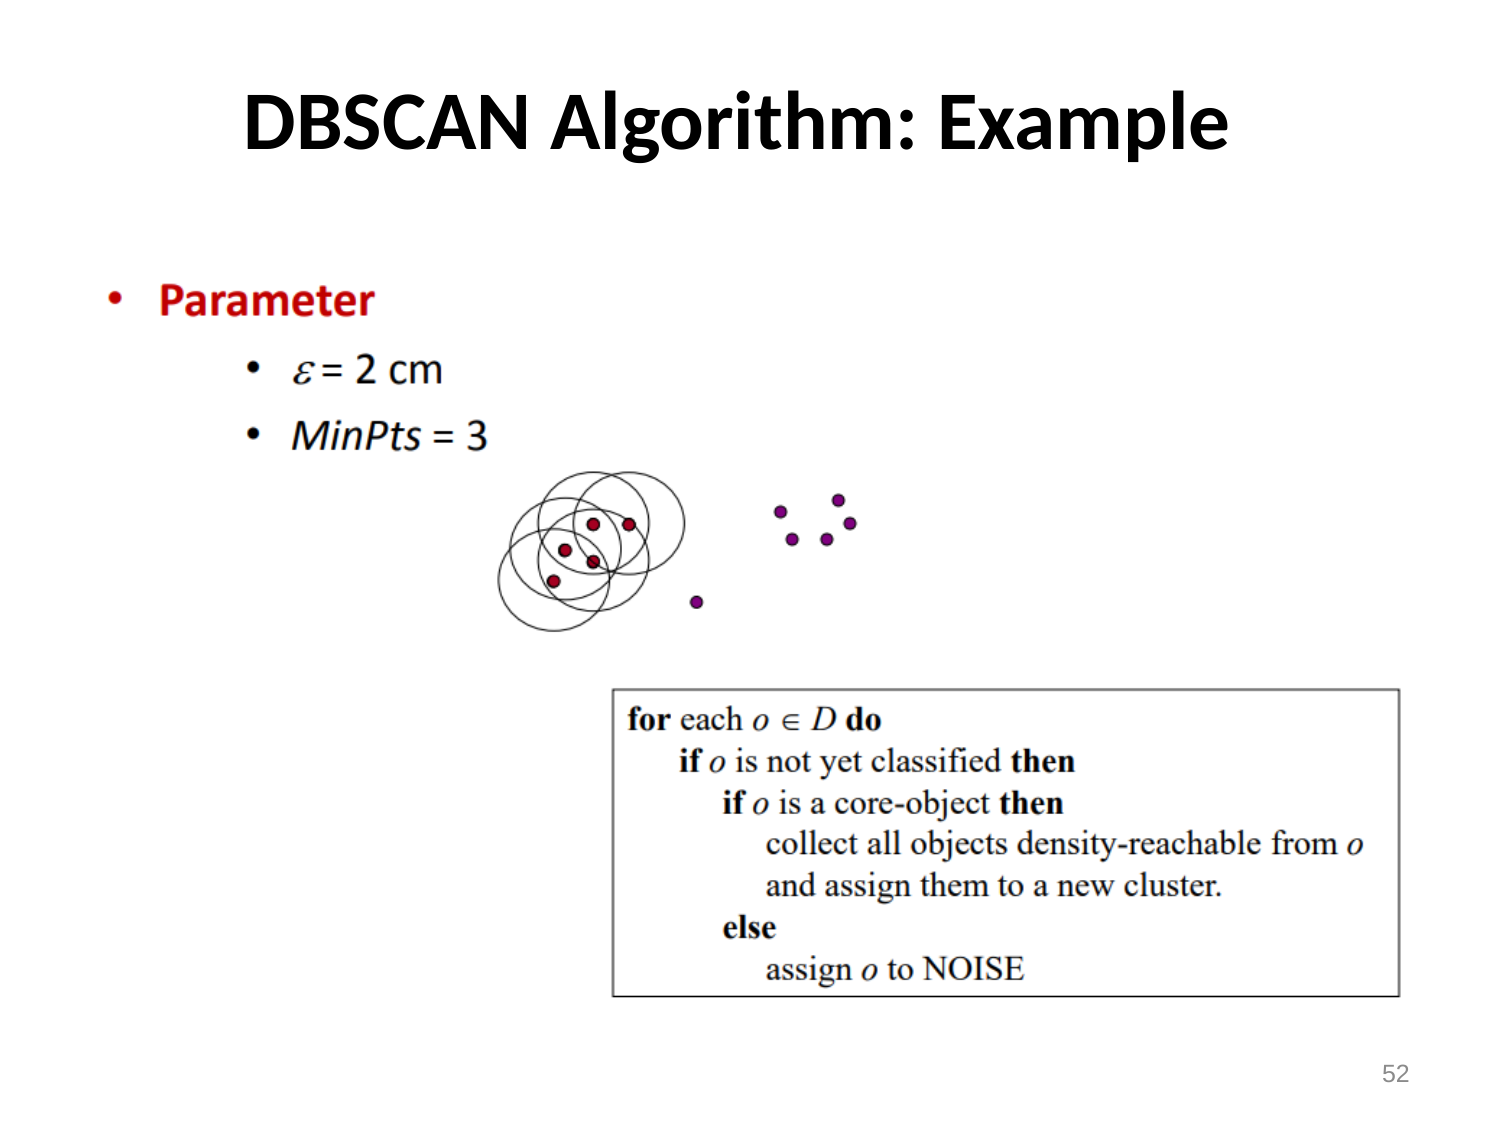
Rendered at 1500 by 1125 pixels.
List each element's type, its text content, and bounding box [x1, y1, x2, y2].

title DBSCAN Algorithm: Example [0, 0, 1476, 233]
picture [67, 232, 1408, 1010]
slide_number 52 [1074, 1042, 1425, 1103]
